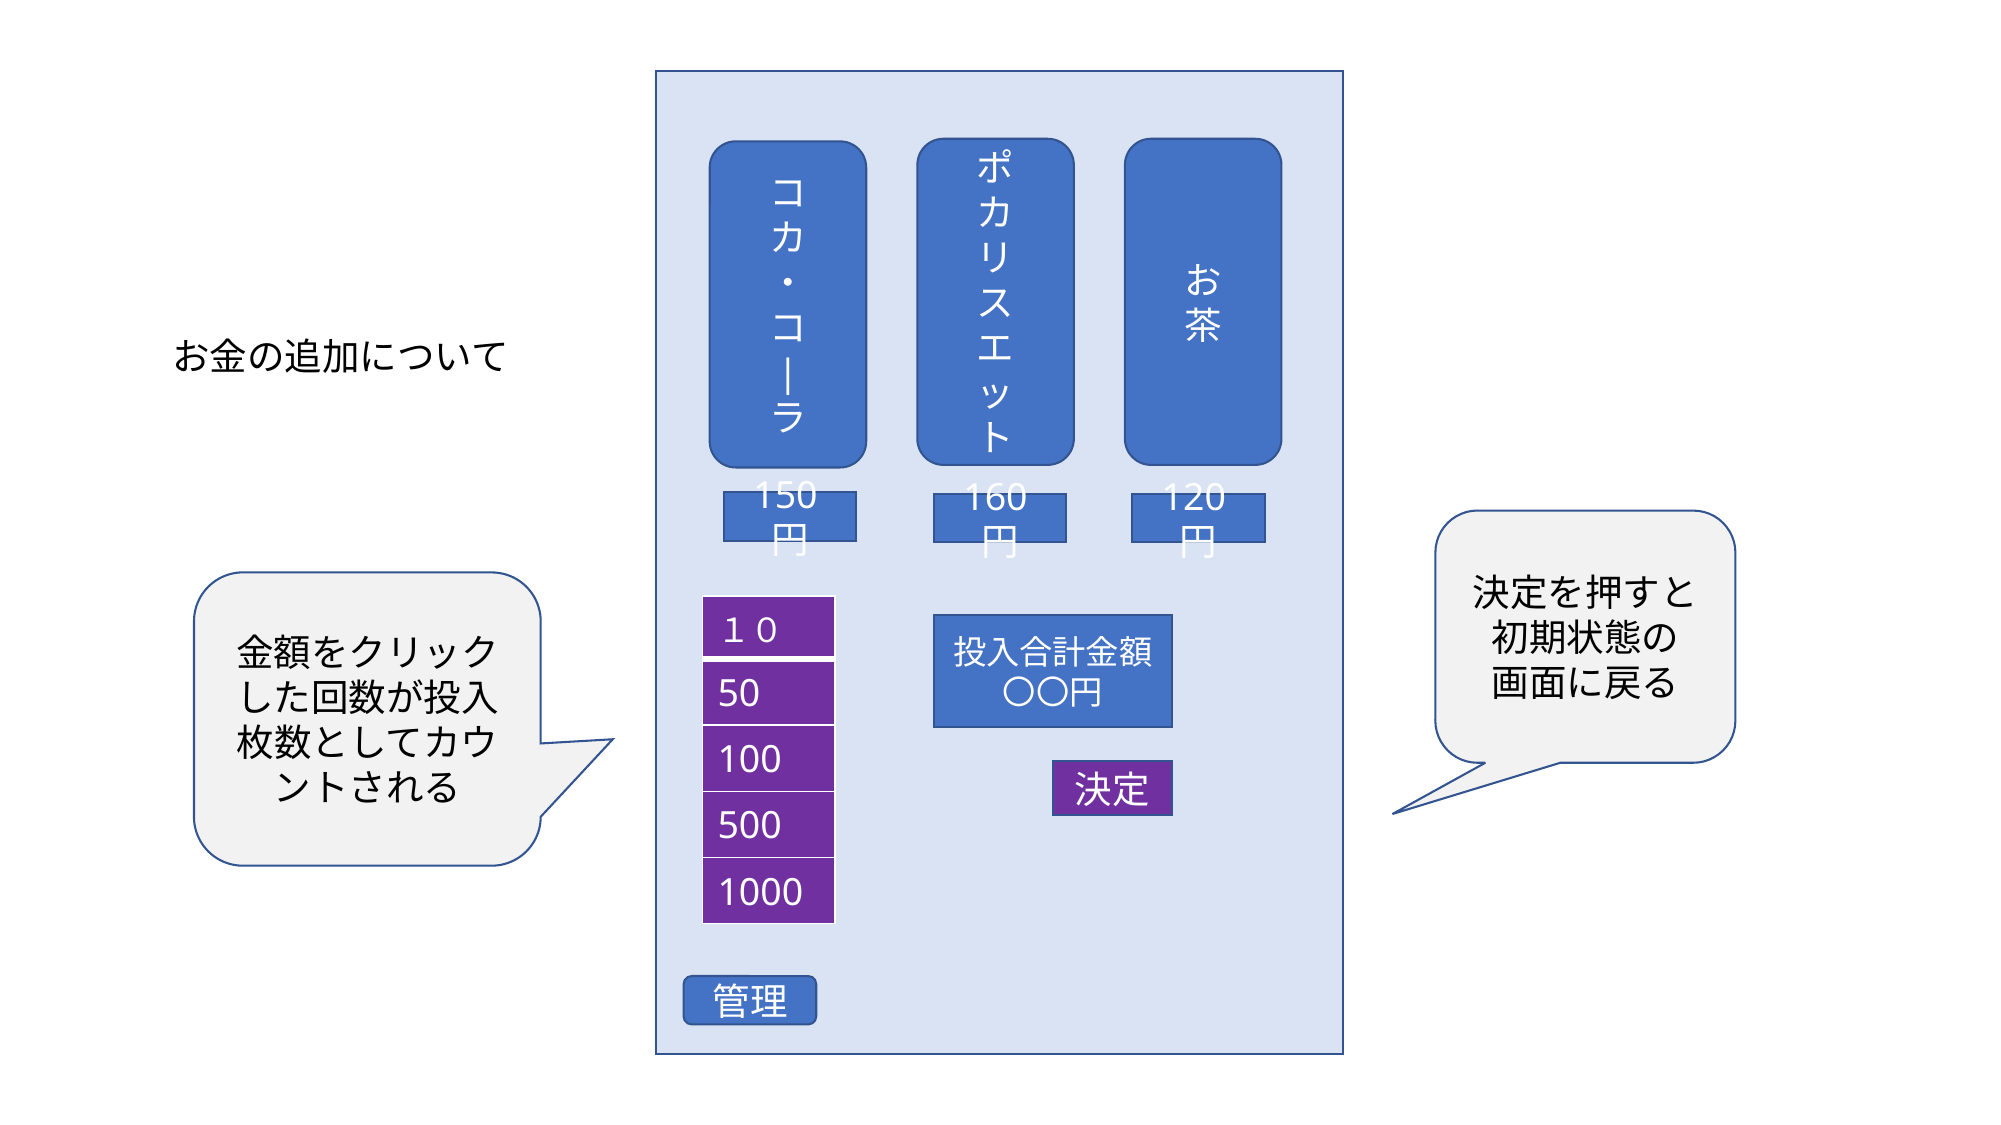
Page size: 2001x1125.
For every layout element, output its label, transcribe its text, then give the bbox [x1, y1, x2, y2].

text_box 決定を押すと初期状態の 画面に戻る [1391, 509, 1737, 816]
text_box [656, 70, 1344, 1055]
text_box お金の追加について [157, 325, 524, 386]
text_box 金額をクリックした回数が投入枚数としてカウントされる [192, 571, 616, 867]
